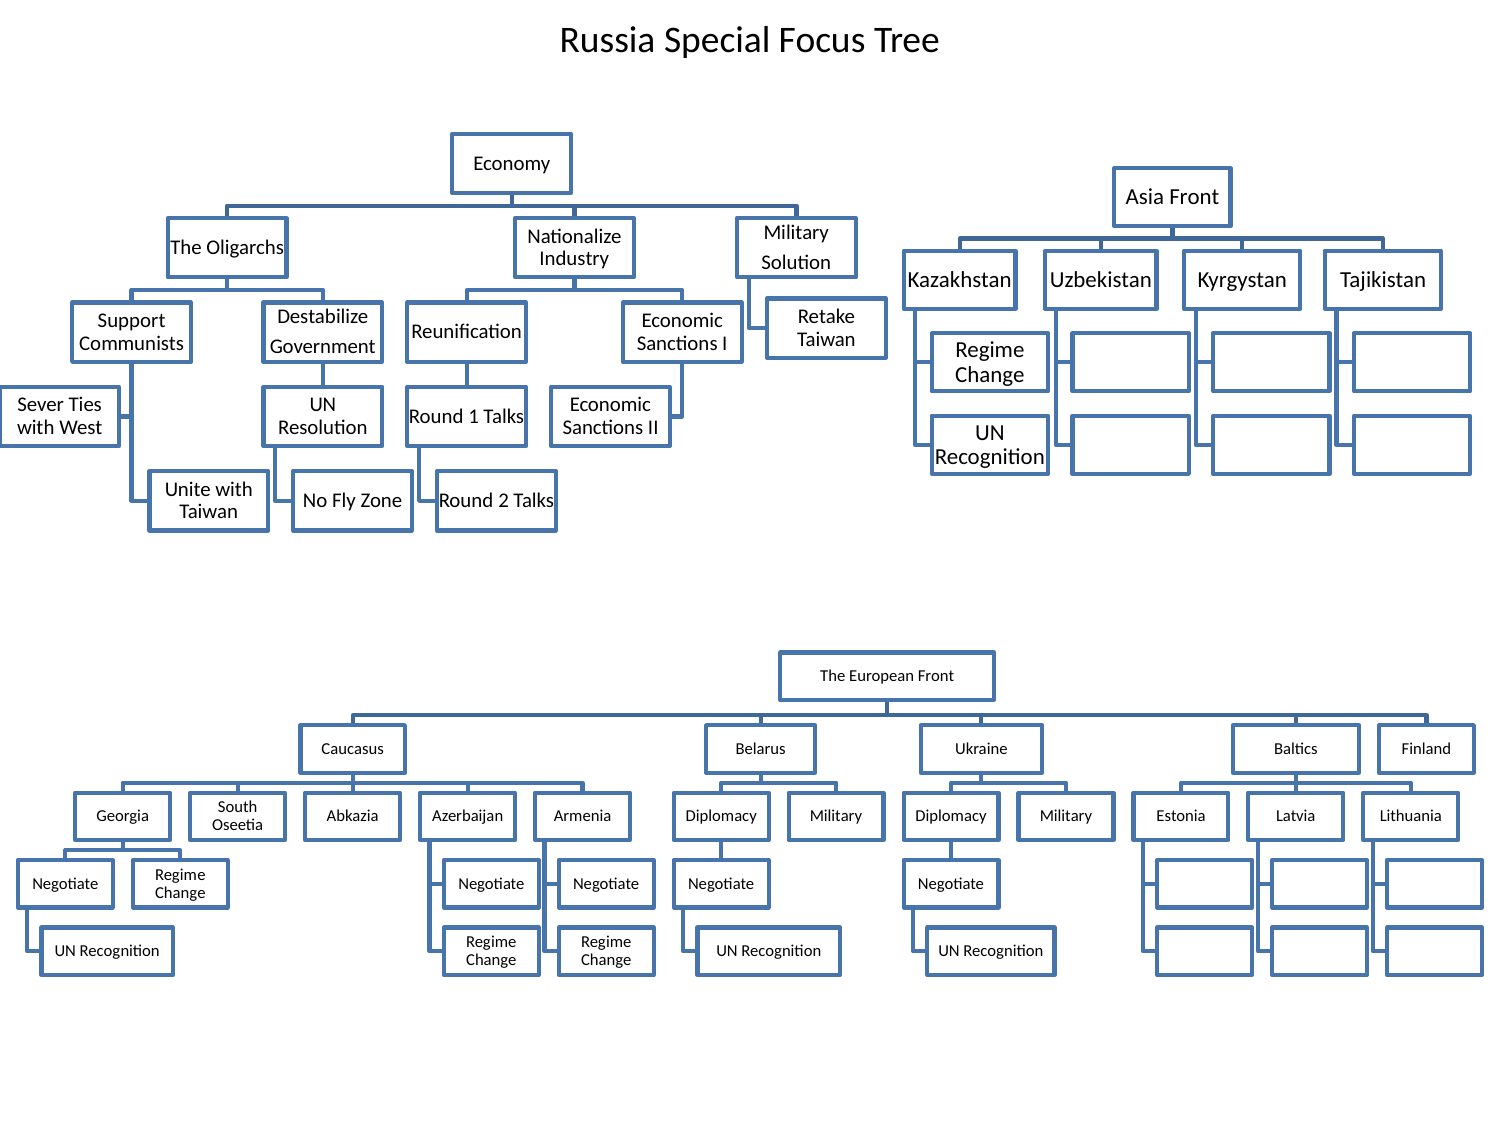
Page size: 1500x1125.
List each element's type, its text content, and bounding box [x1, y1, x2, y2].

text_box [0, 54, 886, 610]
text_box Russia Special Focus Tree [0, 7, 1500, 67]
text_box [17, 526, 1483, 1107]
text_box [903, 91, 1471, 551]
